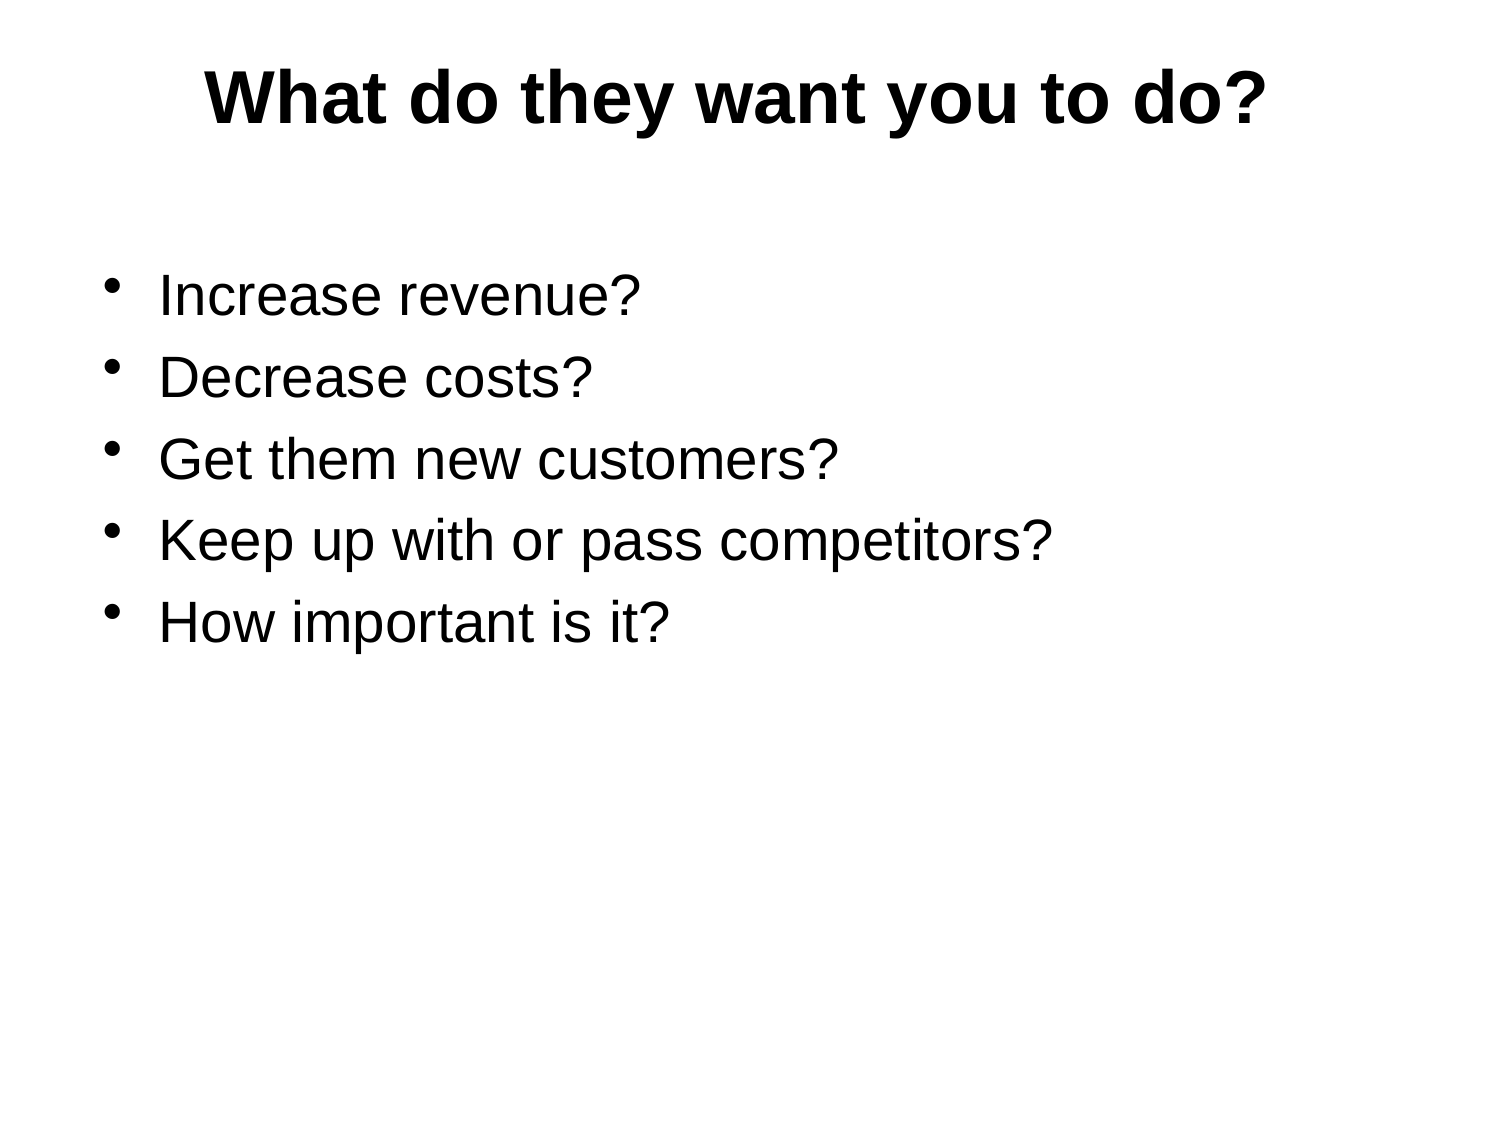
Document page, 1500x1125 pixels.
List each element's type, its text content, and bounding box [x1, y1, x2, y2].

list Increase revenue? Decrease costs? Get them new customers? Keep up with or pass competitors? How important is it? [87, 249, 1438, 993]
title What do they want you to do? [62, 24, 1413, 163]
